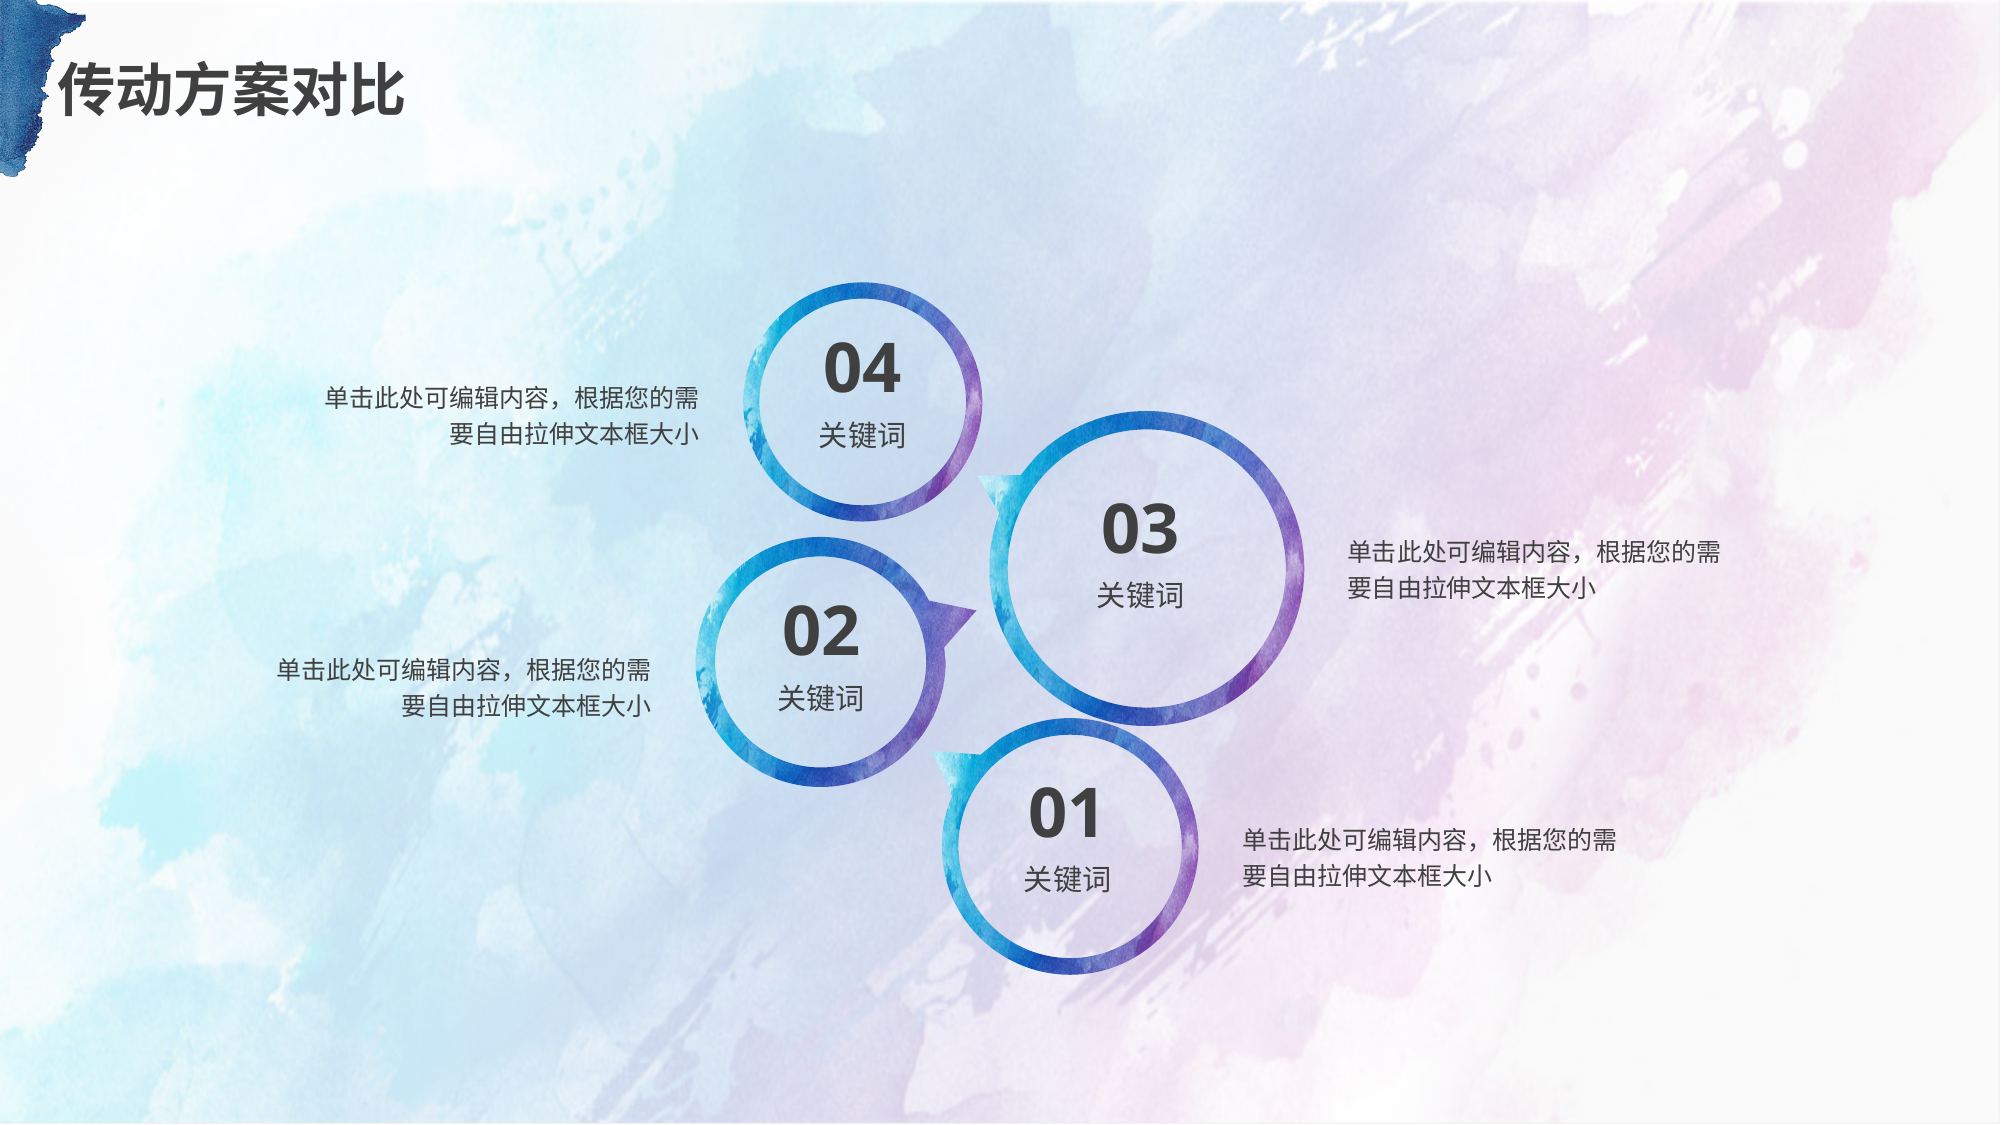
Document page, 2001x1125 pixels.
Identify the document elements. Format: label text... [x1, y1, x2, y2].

text_box 单击此处可编辑内容，根据您的需要自由拉伸文本框大小 [316, 376, 700, 448]
text_box 传动方案对比 [86, 45, 564, 130]
picture [0, 0, 86, 177]
text_box 02 关键词 [695, 536, 977, 787]
text_box 01 关键词 [931, 718, 1199, 975]
text_box 单击此处可编辑内容，根据您的需要自由拉伸文本框大小 [268, 648, 652, 721]
text_box [0, 0, 2000, 1125]
text_box 单击此处可编辑内容，根据您的需要自由拉伸文本框大小 [1347, 530, 1730, 603]
text_box 03 关键词 [977, 411, 1305, 727]
text_box 单击此处可编辑内容，根据您的需要自由拉伸文本框大小 [1242, 818, 1626, 891]
text_box 04 关键词 [743, 282, 983, 522]
